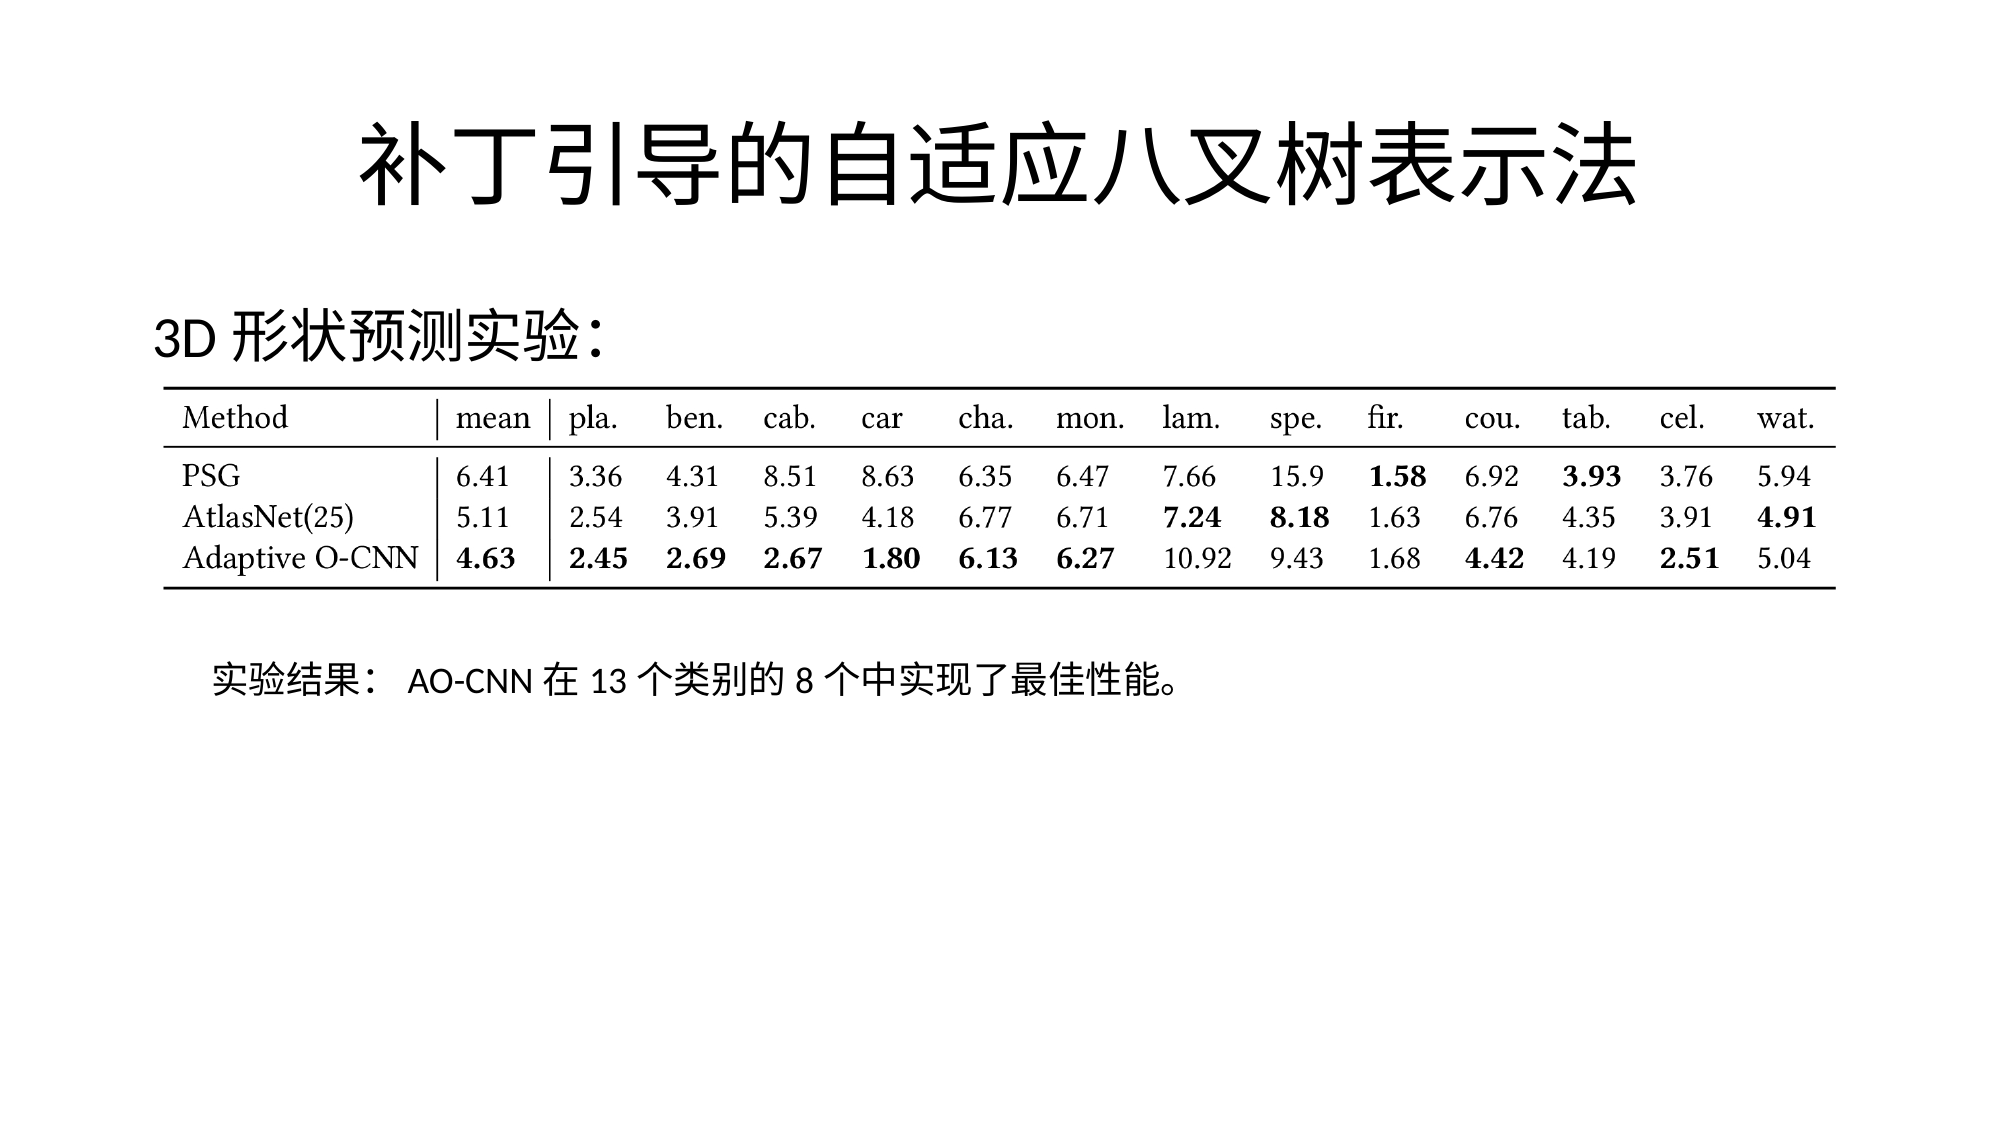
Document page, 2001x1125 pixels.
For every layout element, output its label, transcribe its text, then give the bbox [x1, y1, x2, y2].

picture [156, 381, 1843, 595]
list 3D形状预测实验： [137, 299, 1863, 1014]
title 补丁引导的自适应八叉树表示法 [137, 59, 1863, 278]
text_box 实验结果：AO-CNN在13个类别的8个中实现了最佳性能。 [196, 649, 1804, 709]
